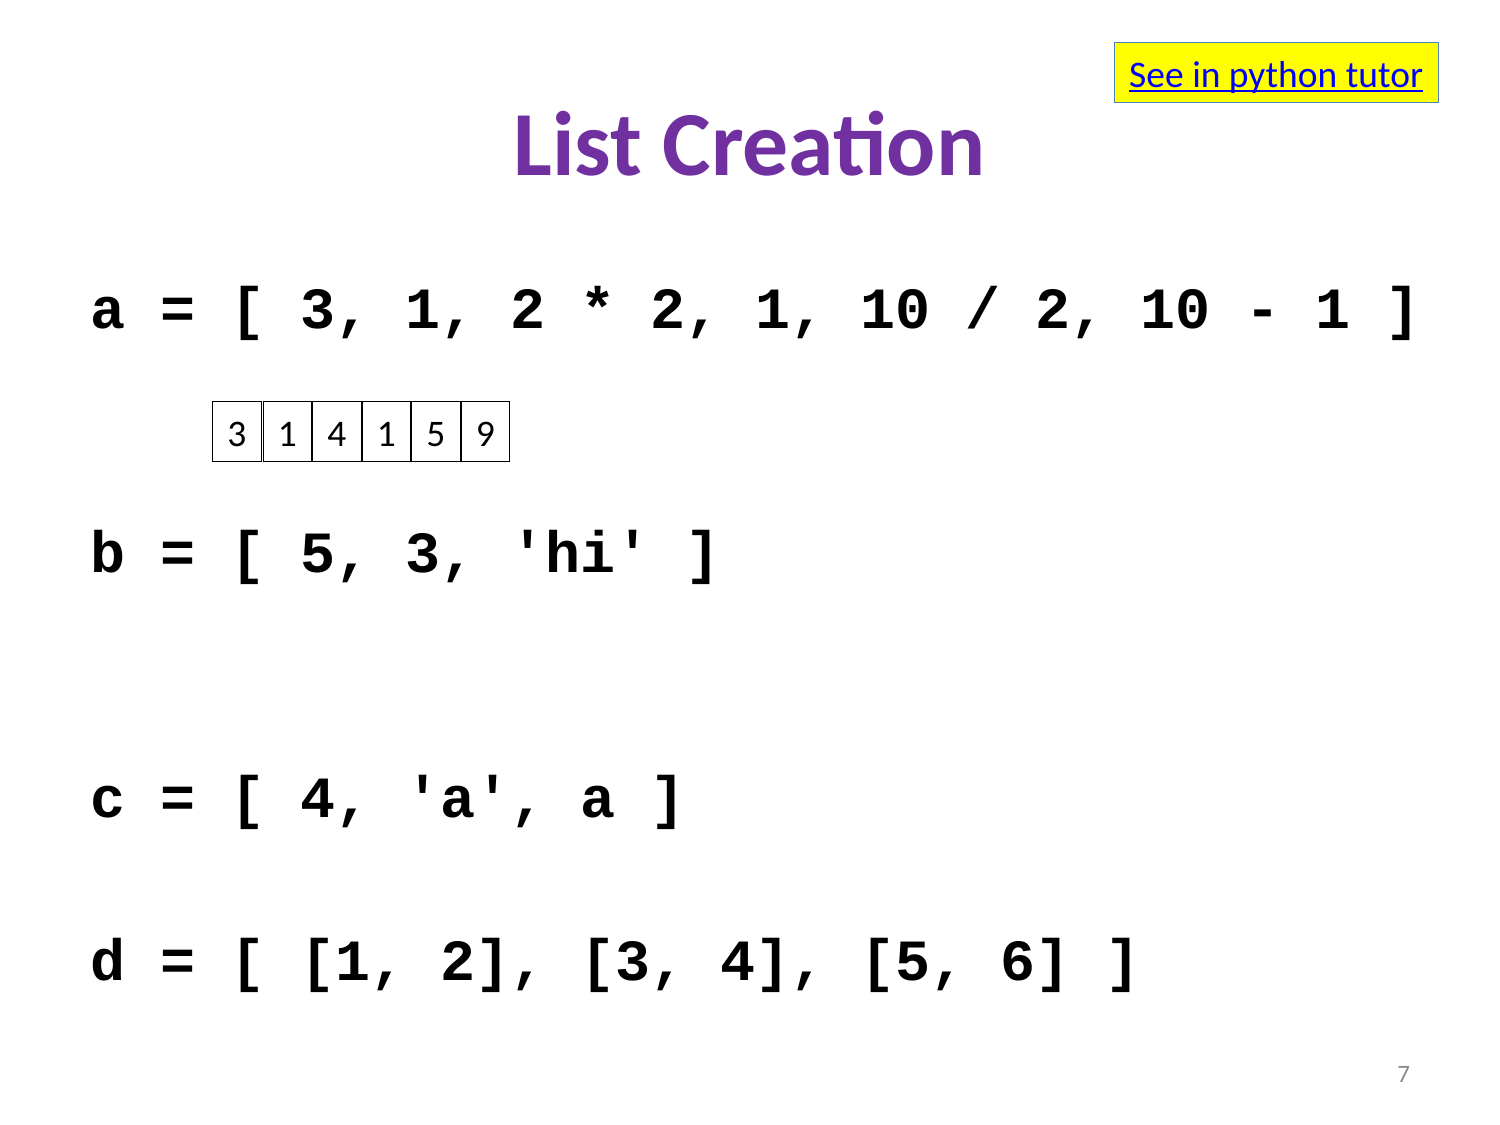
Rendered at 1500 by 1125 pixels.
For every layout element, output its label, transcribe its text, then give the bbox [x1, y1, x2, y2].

text_box See in python tutor [1114, 42, 1439, 103]
text_box 1 [362, 401, 411, 462]
text_box 1 [263, 401, 312, 462]
text_box 4 [312, 401, 362, 462]
title List Creation [75, 45, 1425, 233]
slide_number 7 [1074, 1042, 1425, 1103]
text_box 9 [461, 401, 510, 462]
text_box 5 [411, 401, 461, 462]
text_box 3 [212, 401, 262, 462]
list a = [ 3, 1, 2 * 2, 1, 10 / 2, 10 - 1 ] b = [ 5, 3, 'hi' ] c = [ 4, 'a', a ] d = [ [1, 2], [3, 4], [5, 6] ] [75, 262, 1463, 1005]
